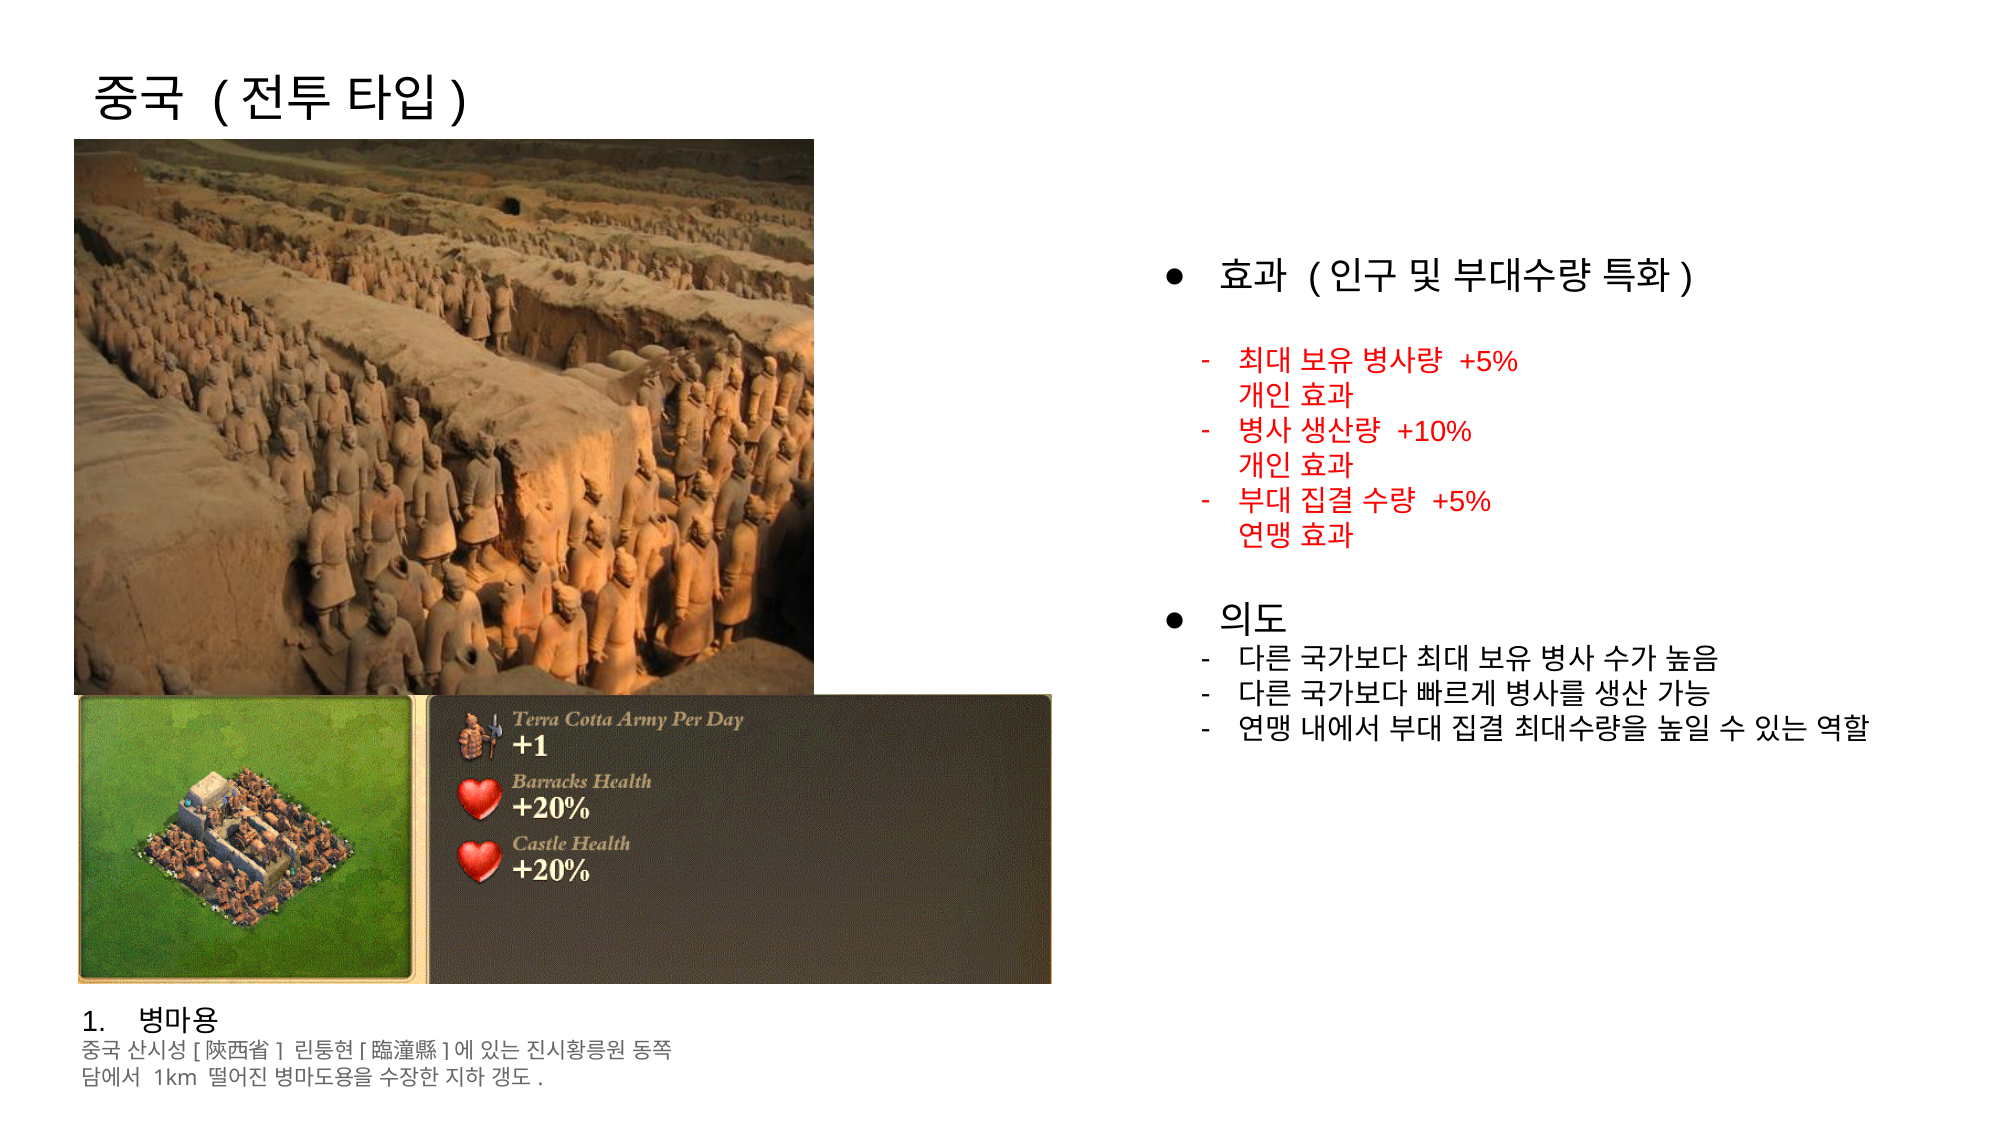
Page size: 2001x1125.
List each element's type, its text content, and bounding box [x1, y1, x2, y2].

text_box 효과 (인구 및 부대수량 특화) 최대 보유 병사량 +5% - 개인 효과 병사 생산량 +10% - 개인 효과 부대 집결 수량 +5% - 연맹 효과 [1148, 244, 2000, 588]
text_box 의도 다른 국가보다 최대 보유 병사 수가 높음 다른 국가보다 빠르게 병사를 생산 가능 연맹 내에서 부대 집결 최대수량을 높일 수 있는 역할 [1148, 588, 2000, 932]
text_box 중국 (전투 타입) [78, 59, 499, 138]
picture [74, 139, 1052, 984]
text_box 병마용 중국 산시성[陝西省] 린퉁현[臨潼縣]에 있는 진시황릉원 동쪽 담에서 1km 떨어진 병마도용을 수장한 지하 갱도. [66, 994, 748, 1125]
